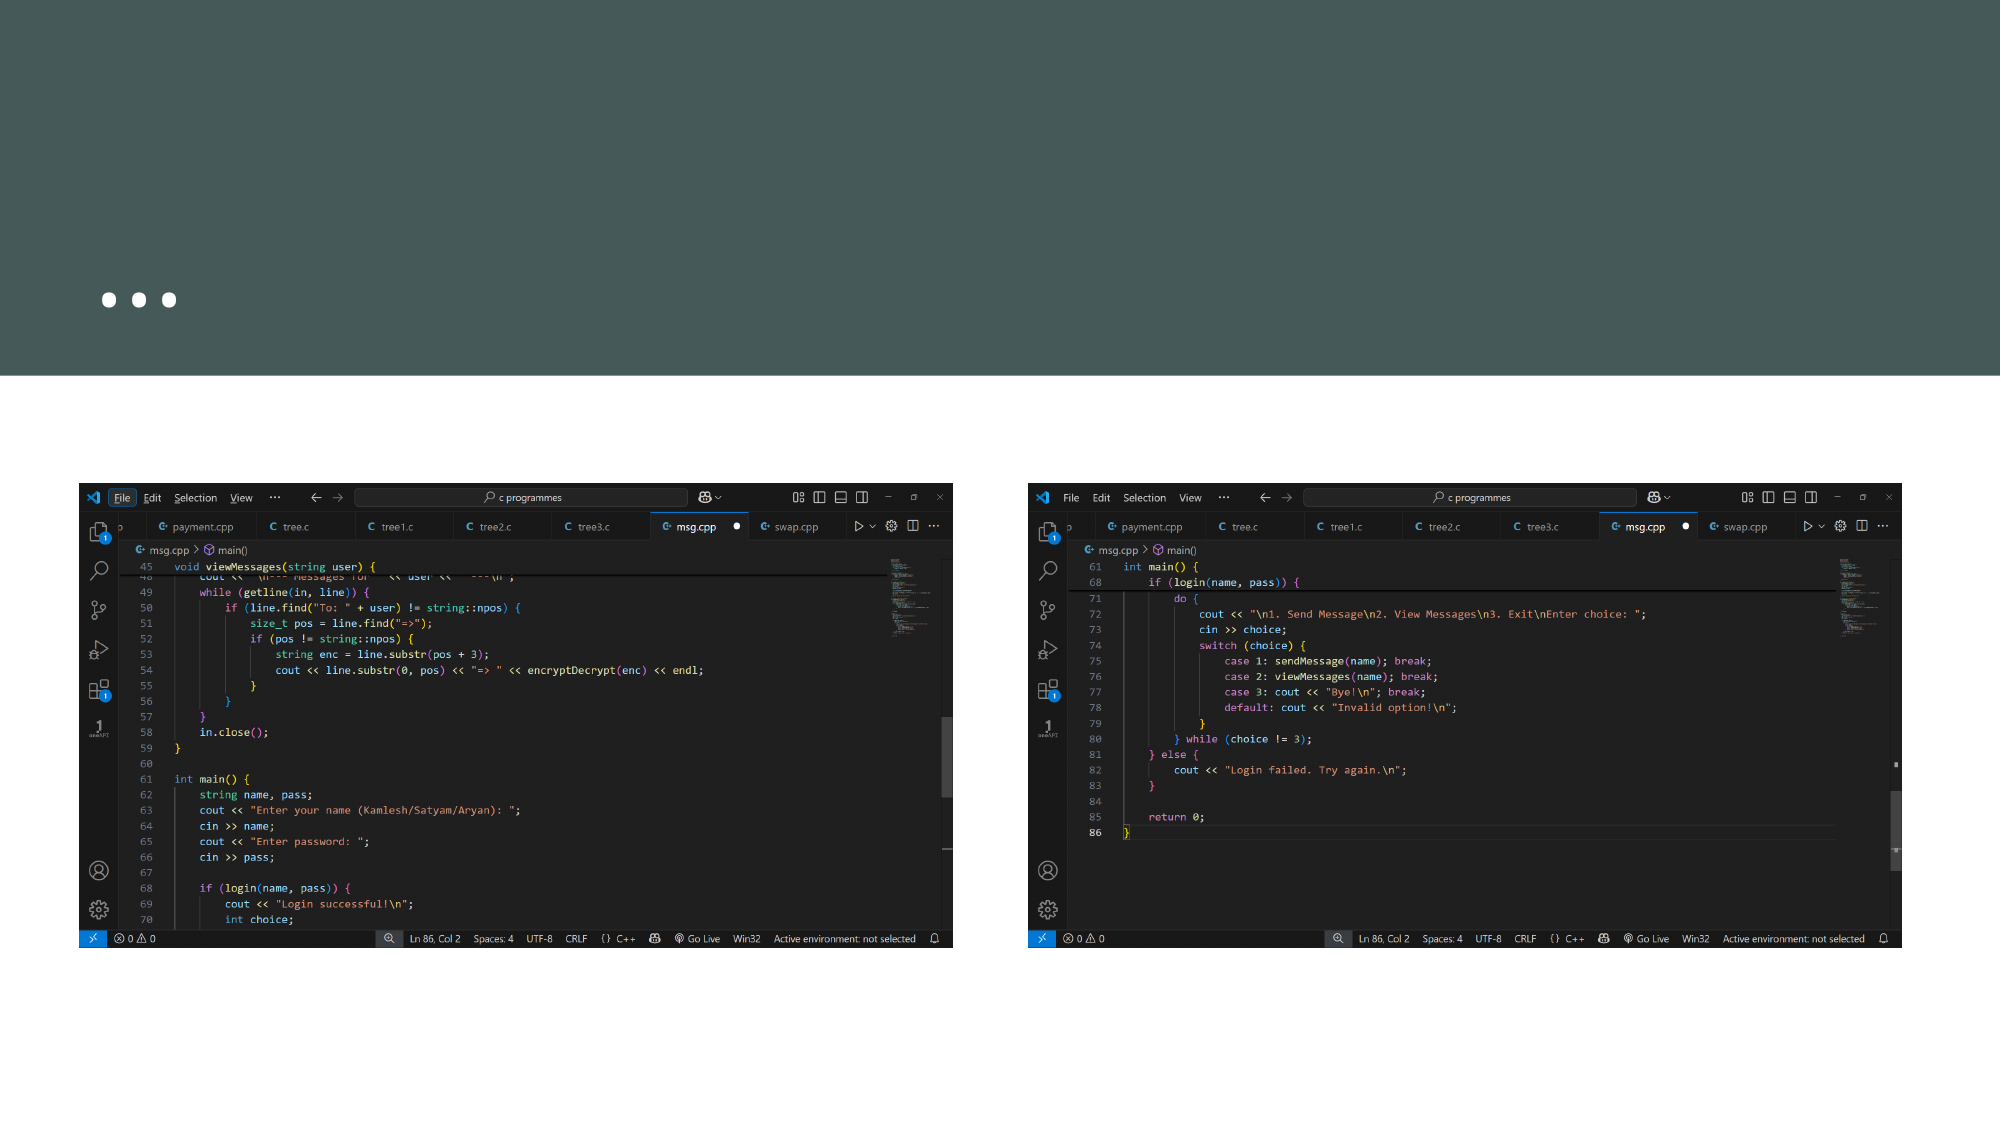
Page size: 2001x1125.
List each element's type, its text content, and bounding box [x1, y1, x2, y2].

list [79, 483, 953, 948]
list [1028, 483, 1902, 948]
title ... [79, 60, 1928, 337]
